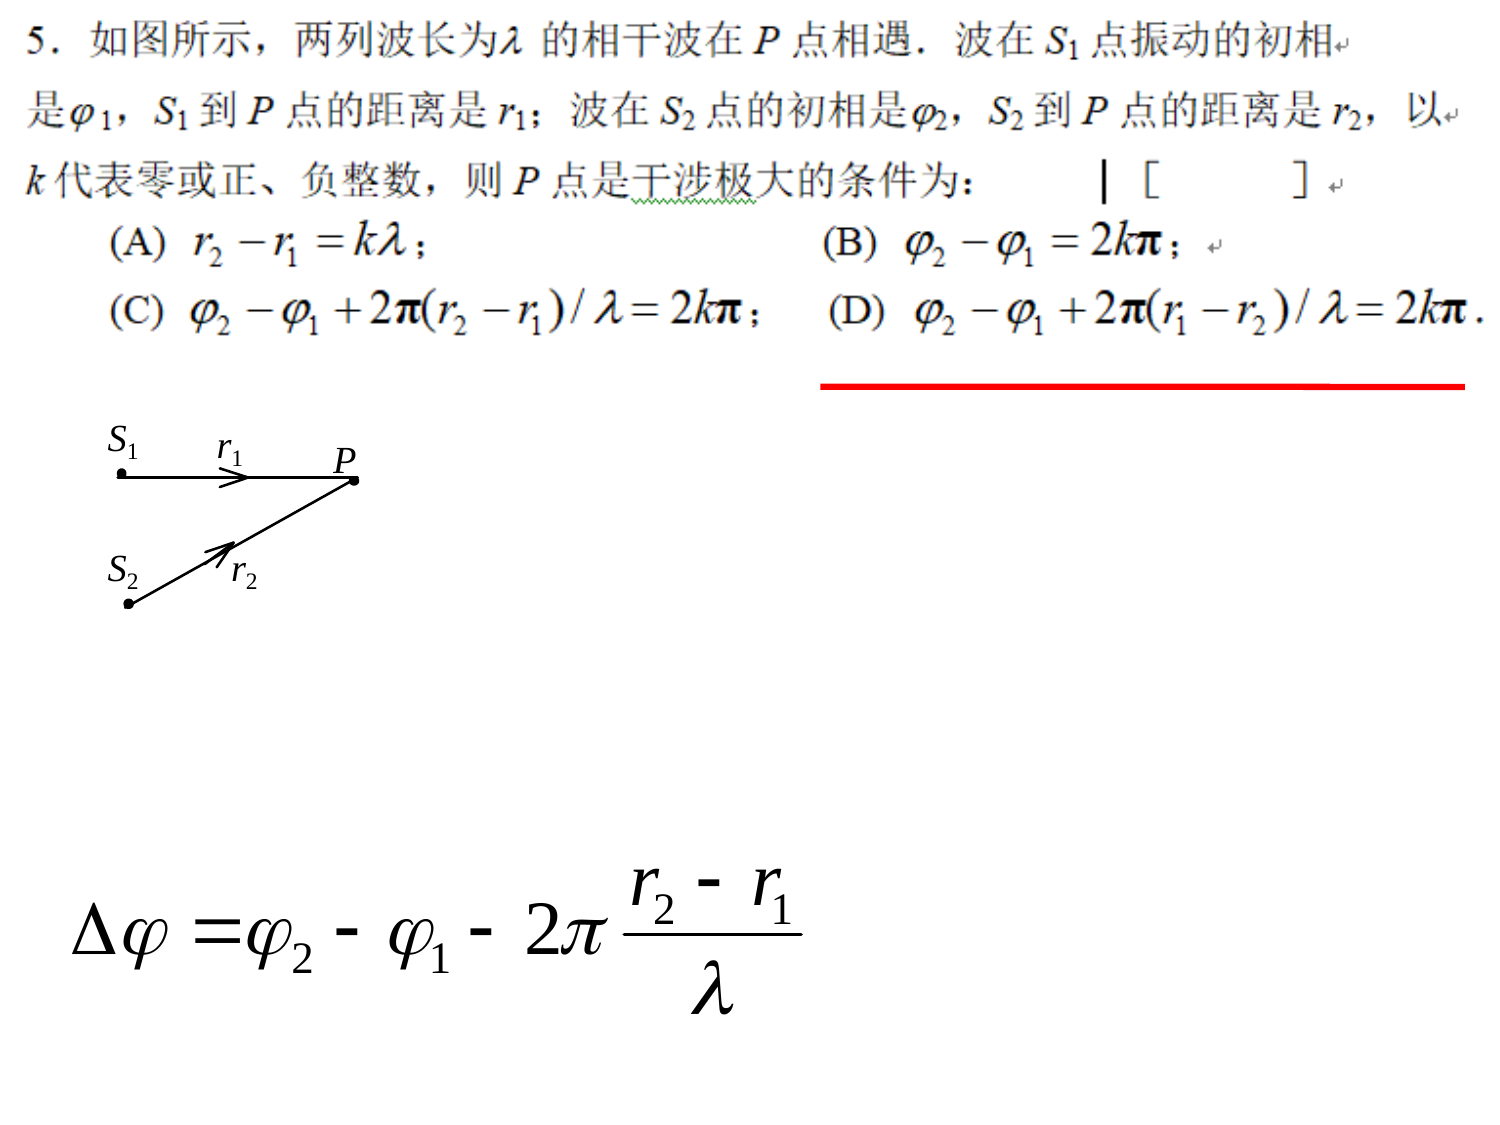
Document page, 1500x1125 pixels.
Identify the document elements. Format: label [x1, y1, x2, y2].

text_box [58, 831, 818, 1032]
picture [81, 398, 401, 622]
picture [0, 0, 1495, 352]
